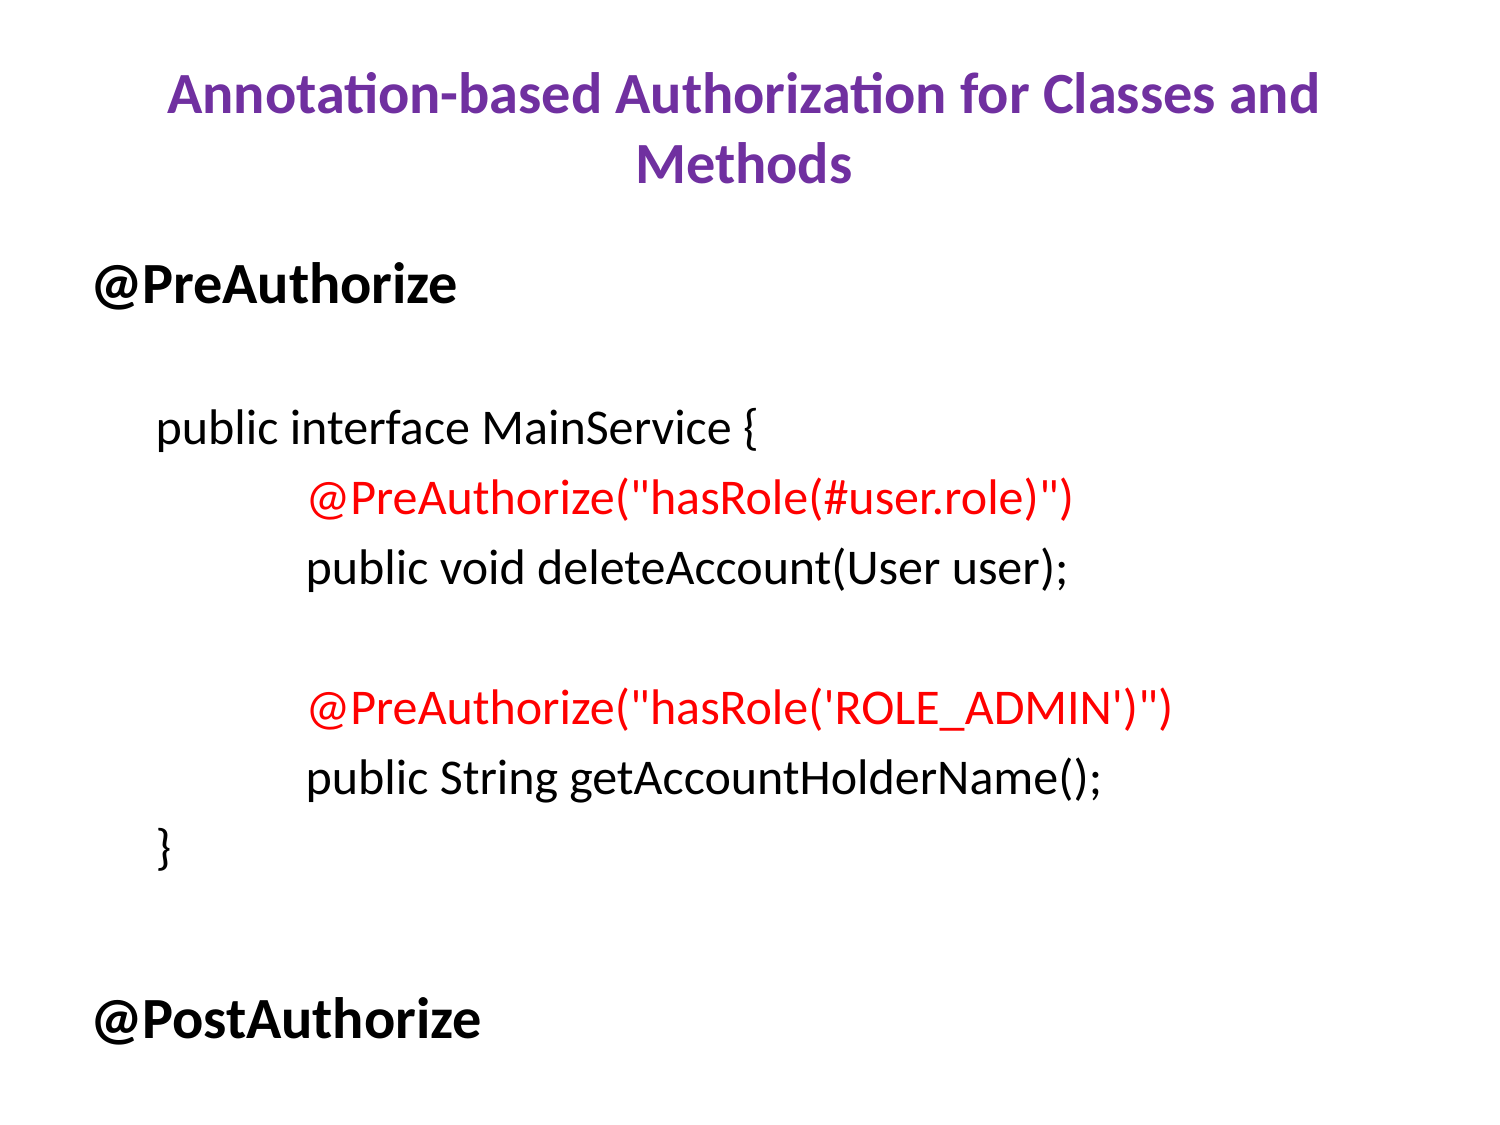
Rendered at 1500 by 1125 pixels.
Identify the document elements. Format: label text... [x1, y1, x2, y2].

title Annotation-based Authorization for Classes and Methods [87, 62, 1400, 188]
list @PreAuthorize public interface MainService { @PreAuthorize("hasRole(#user.role)") public void deleteAccount(User user); @PreAuthorize("hasRole('ROLE_ADMIN')") public String getAccountHolderName(); } @PostAuthorize [75, 237, 1425, 1063]
